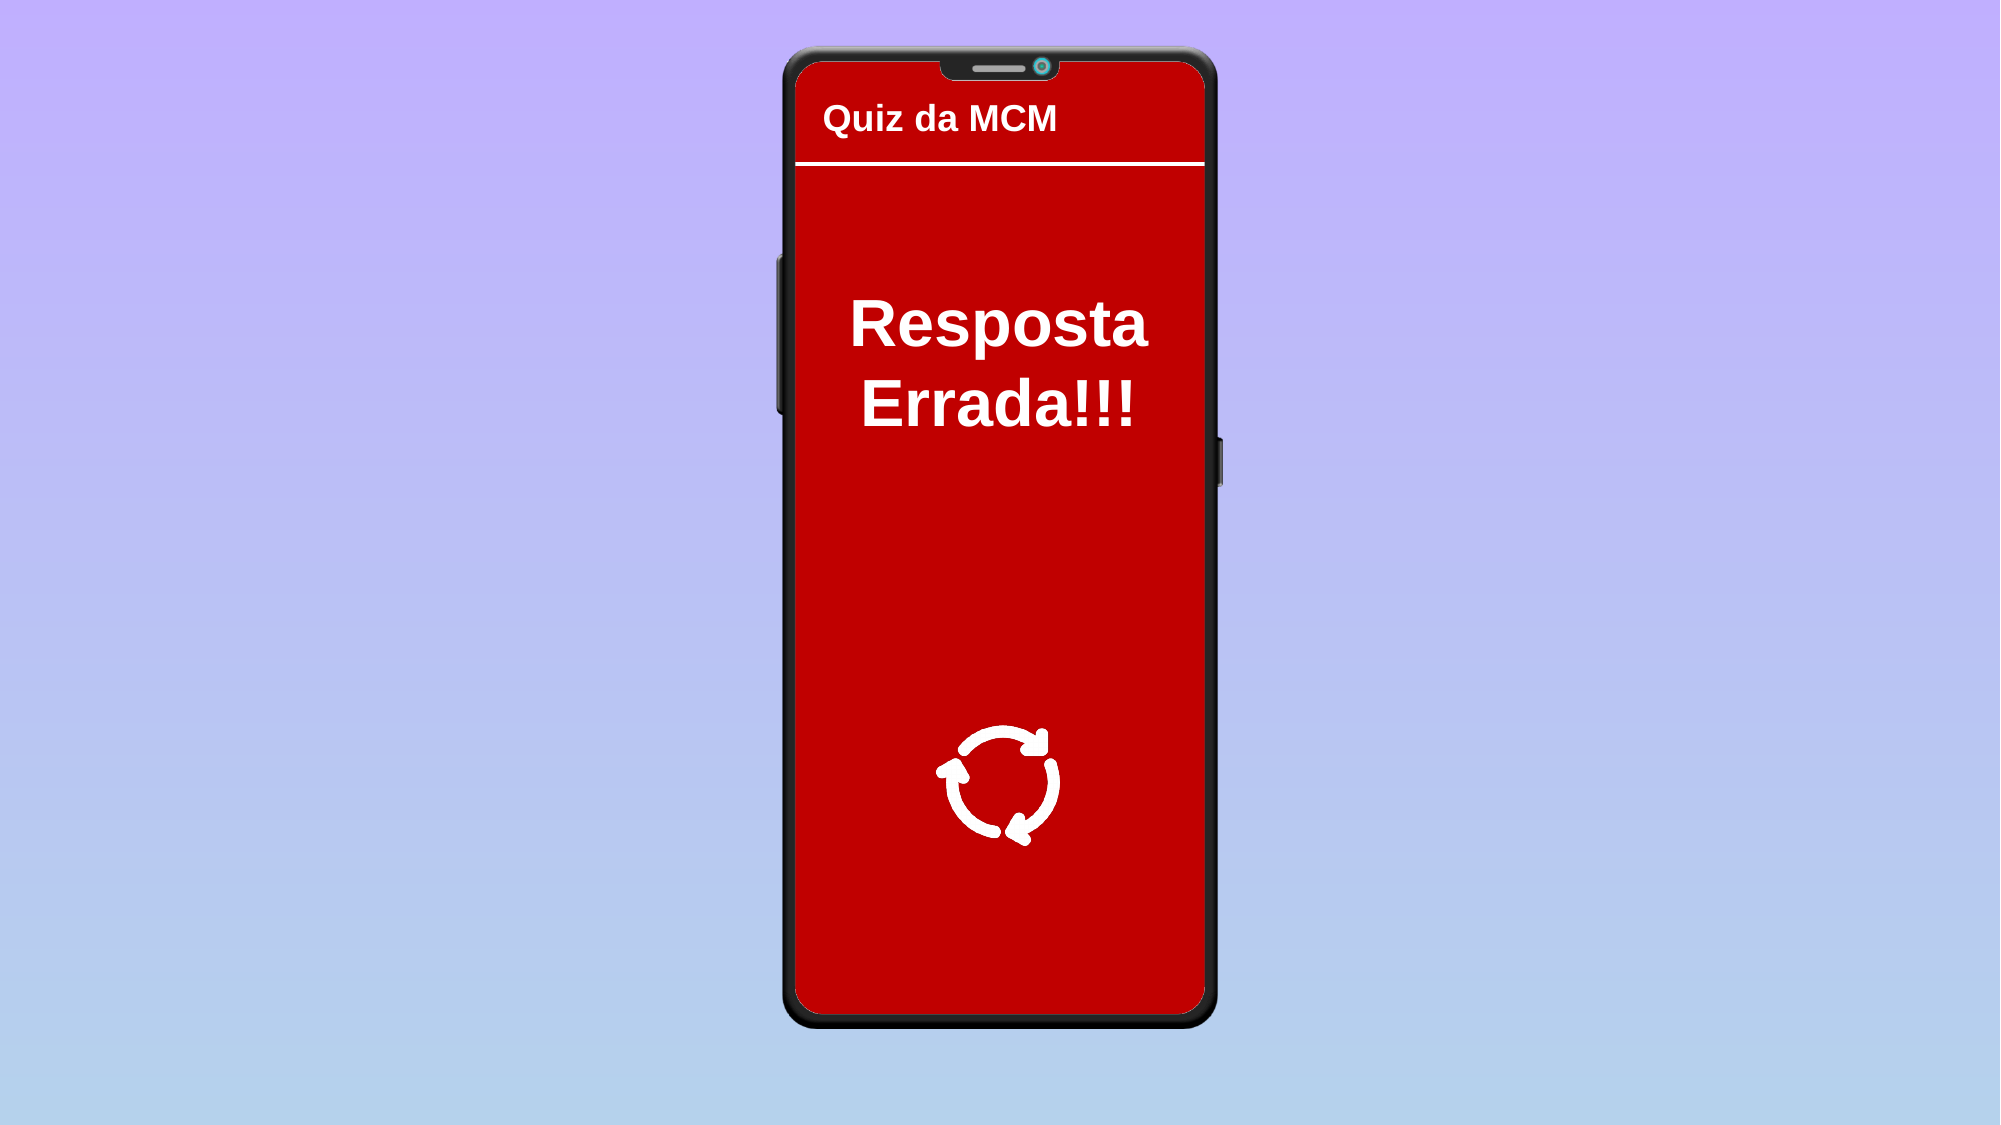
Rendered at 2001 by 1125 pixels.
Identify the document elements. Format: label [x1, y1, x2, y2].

text_box [436, 0, 1562, 1100]
picture [913, 696, 1086, 870]
